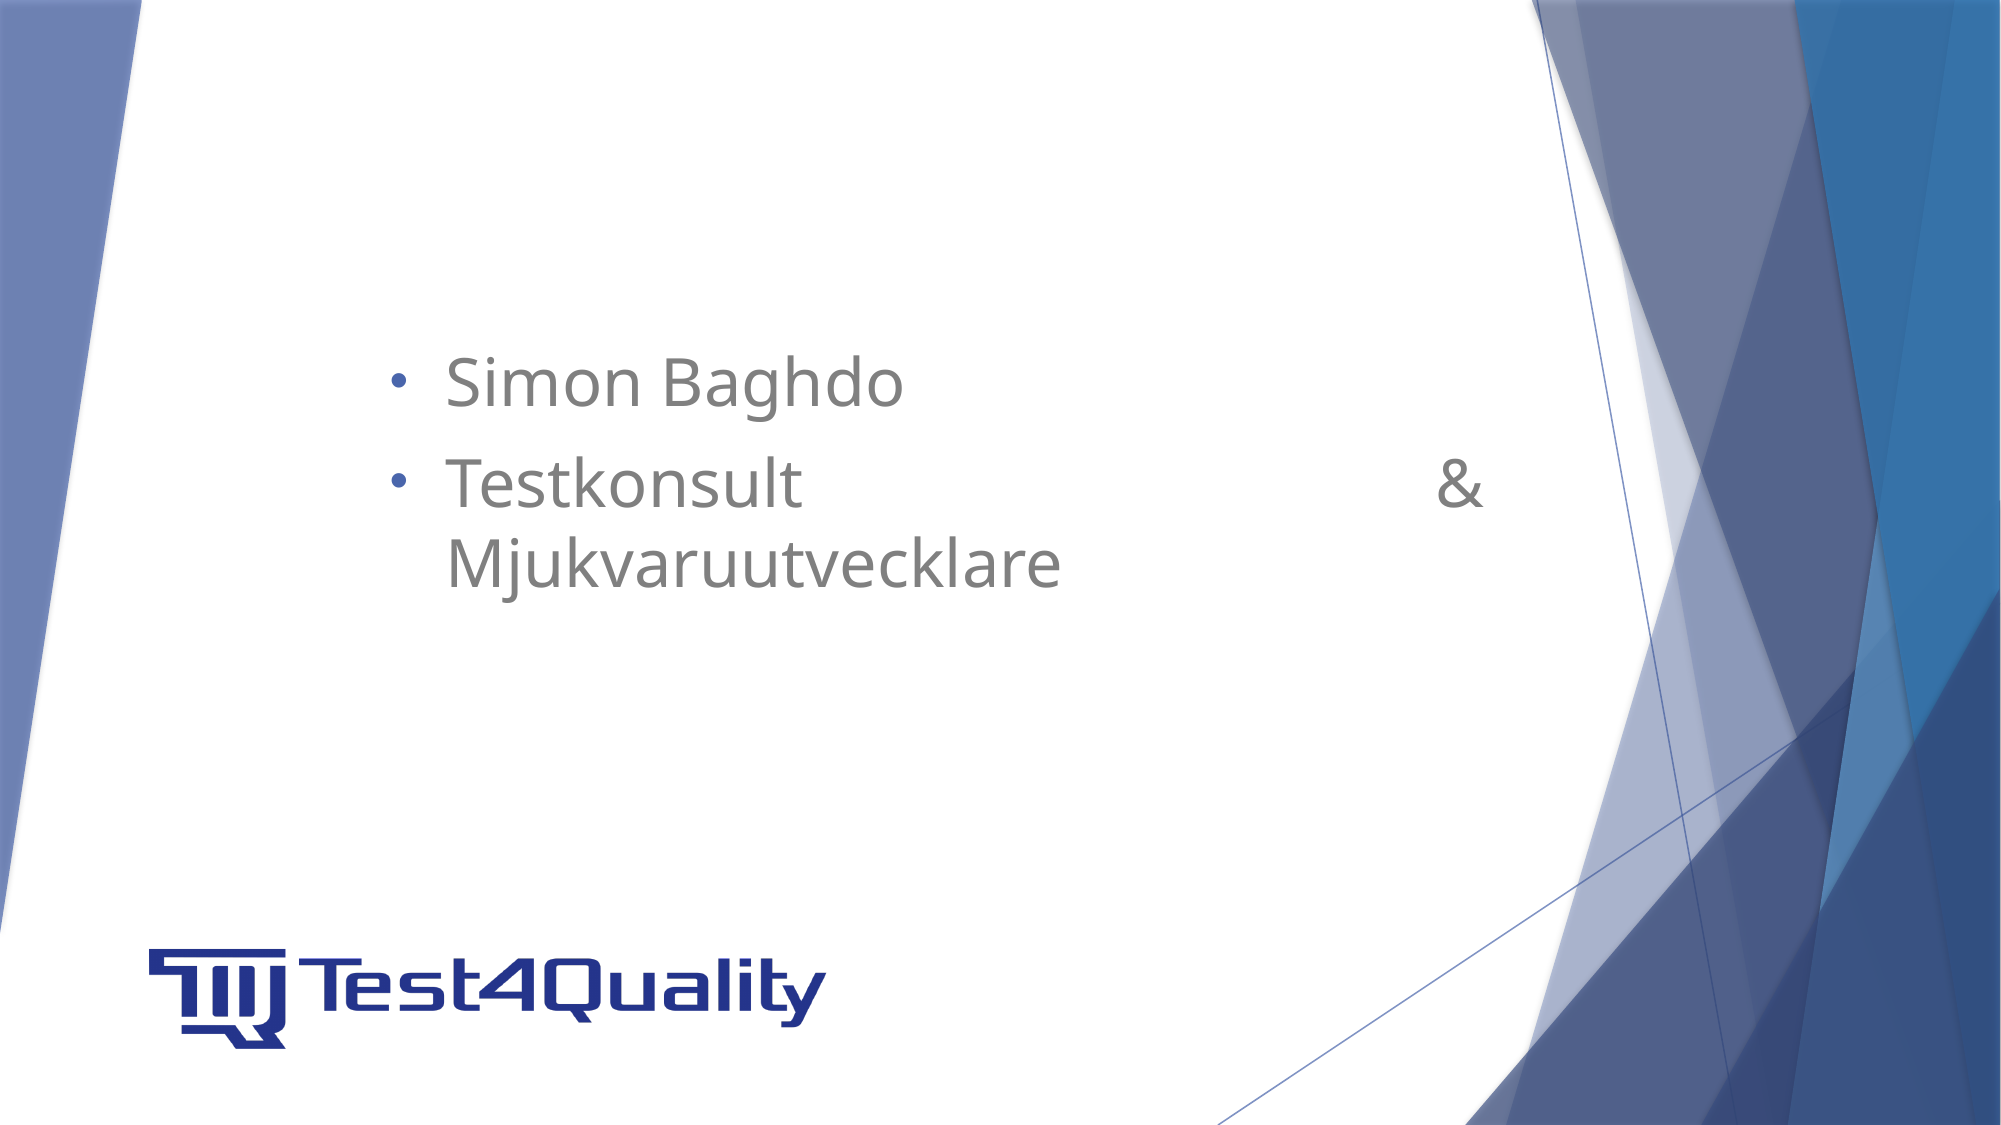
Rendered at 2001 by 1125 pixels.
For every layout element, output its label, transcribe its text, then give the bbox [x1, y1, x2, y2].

picture [128, 849, 847, 1125]
subtitle Simon Baghdo Testkonsult & Mjukvaruutvecklare [374, 332, 1500, 608]
